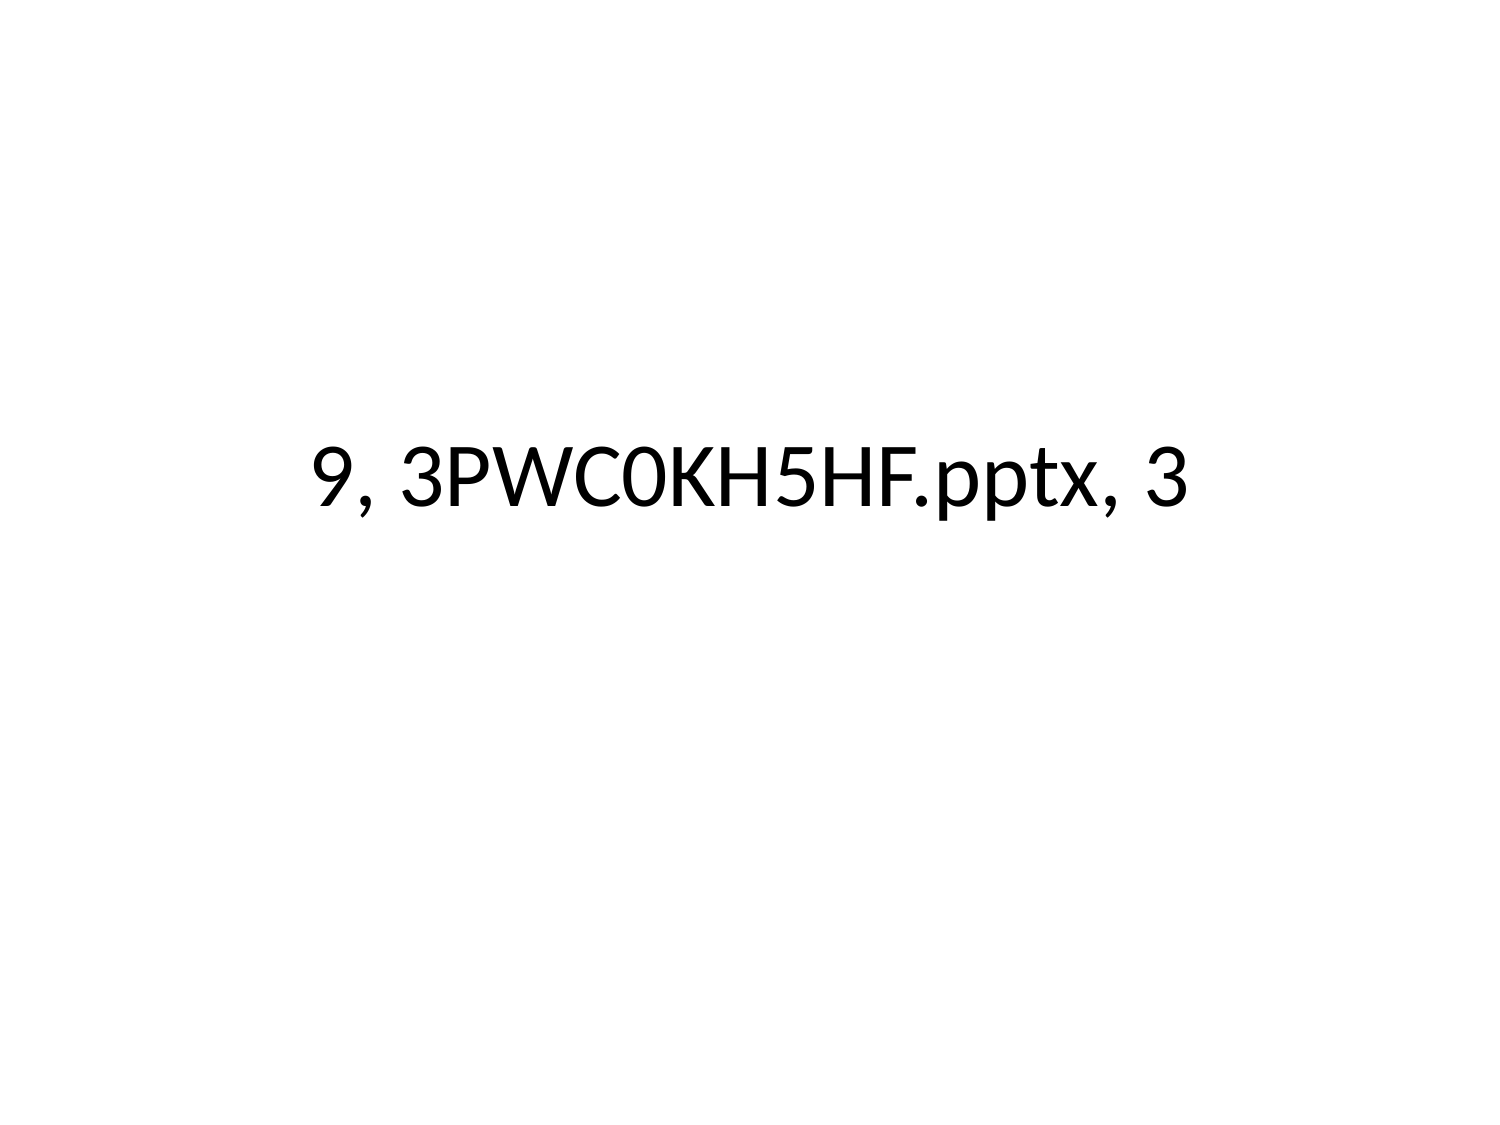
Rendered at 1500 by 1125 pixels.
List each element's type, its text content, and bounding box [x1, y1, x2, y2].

title 9, 3PWC0KH5HF.pptx, 3 [112, 349, 1388, 591]
